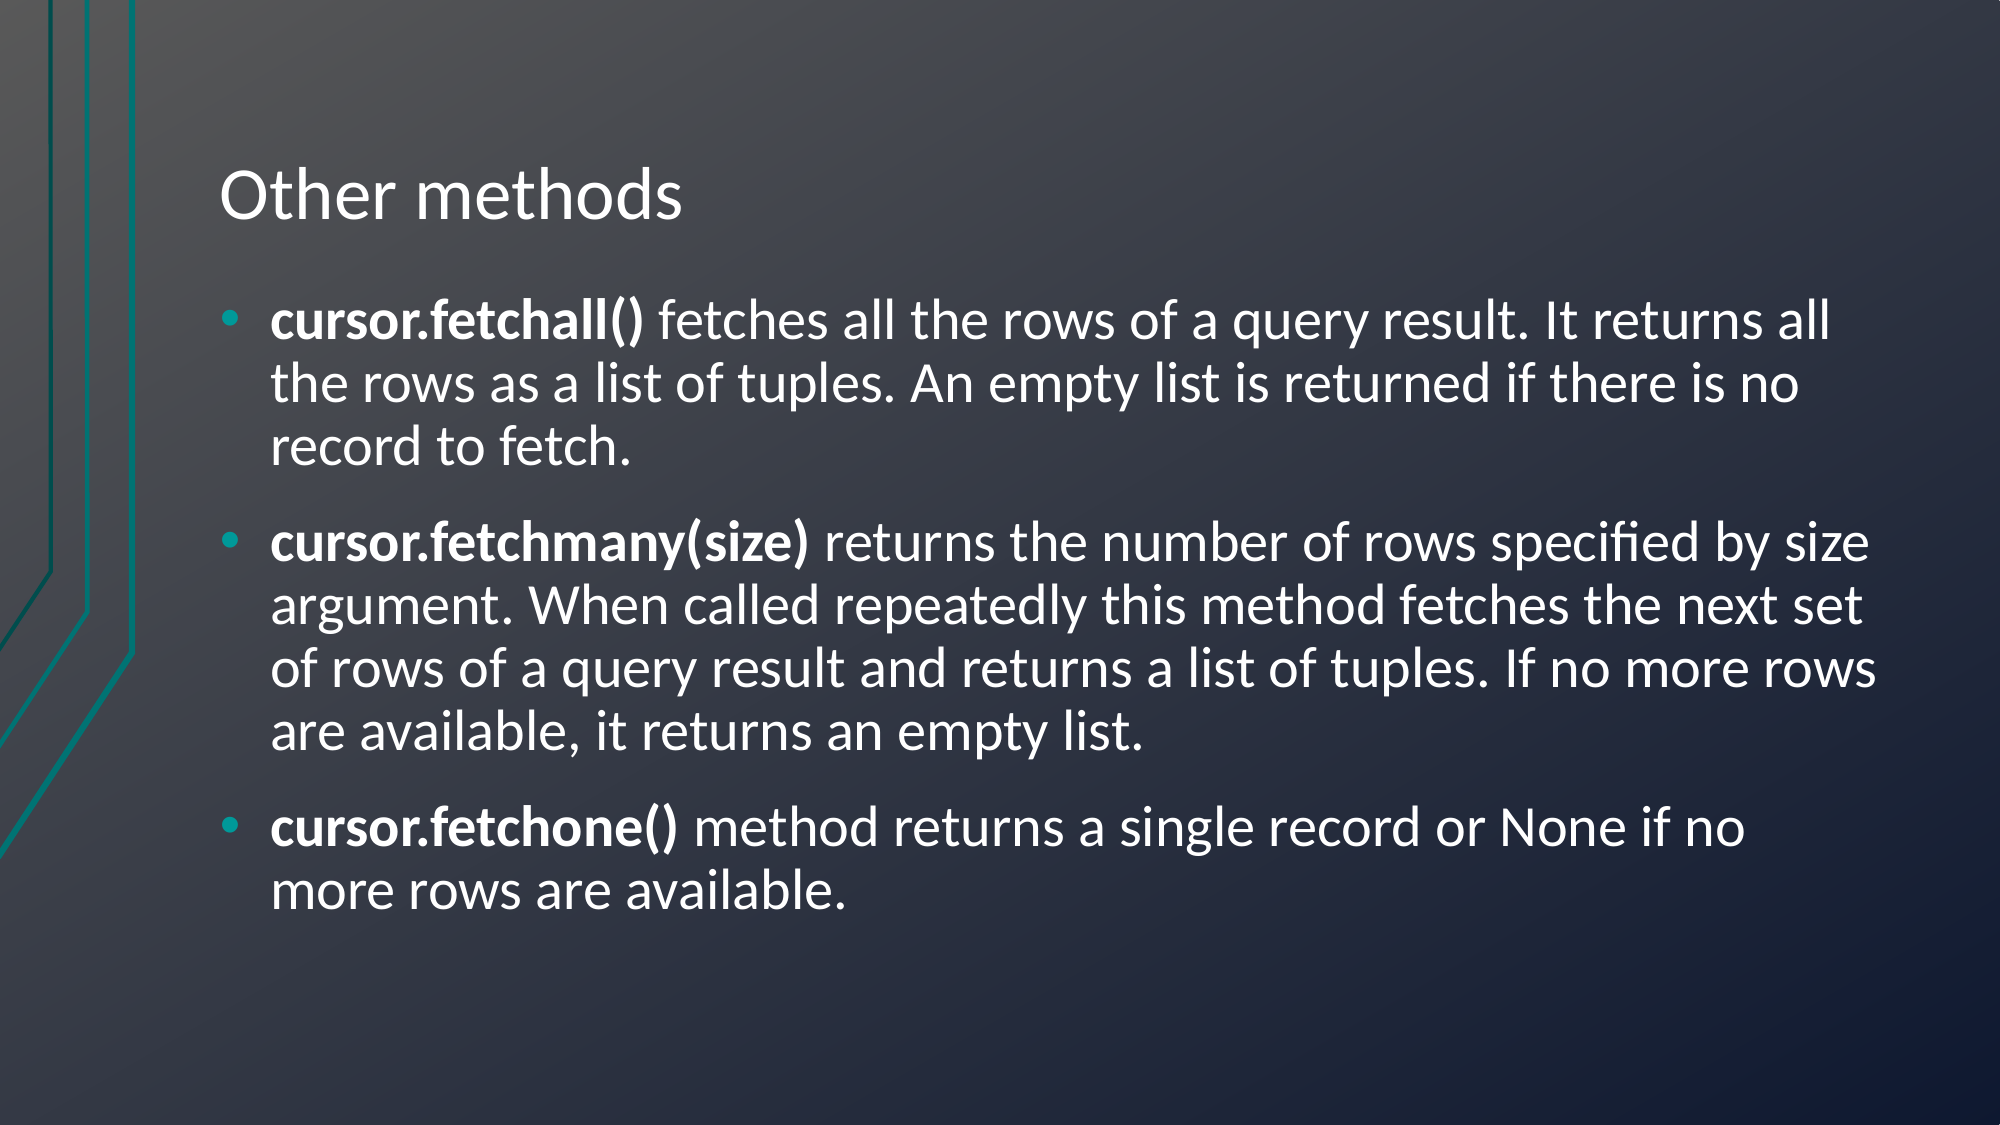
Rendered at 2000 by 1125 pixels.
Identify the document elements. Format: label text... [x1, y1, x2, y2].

title Other methods [199, 45, 1900, 246]
list cursor.fetchall() fetches all the rows of a query result. It returns all the rows as a list of tuples. An empty list is returned if there is no record to fetch. cursor.fetchmany(size) returns the number of rows specified by size argument. When called repeatedly this method fetches the next set of rows of a query result and returns a list of tuples. If no more rows are available, it returns an empty list. cursor.fetchone() method returns a single record or None if no more rows are available. [199, 279, 1900, 1012]
